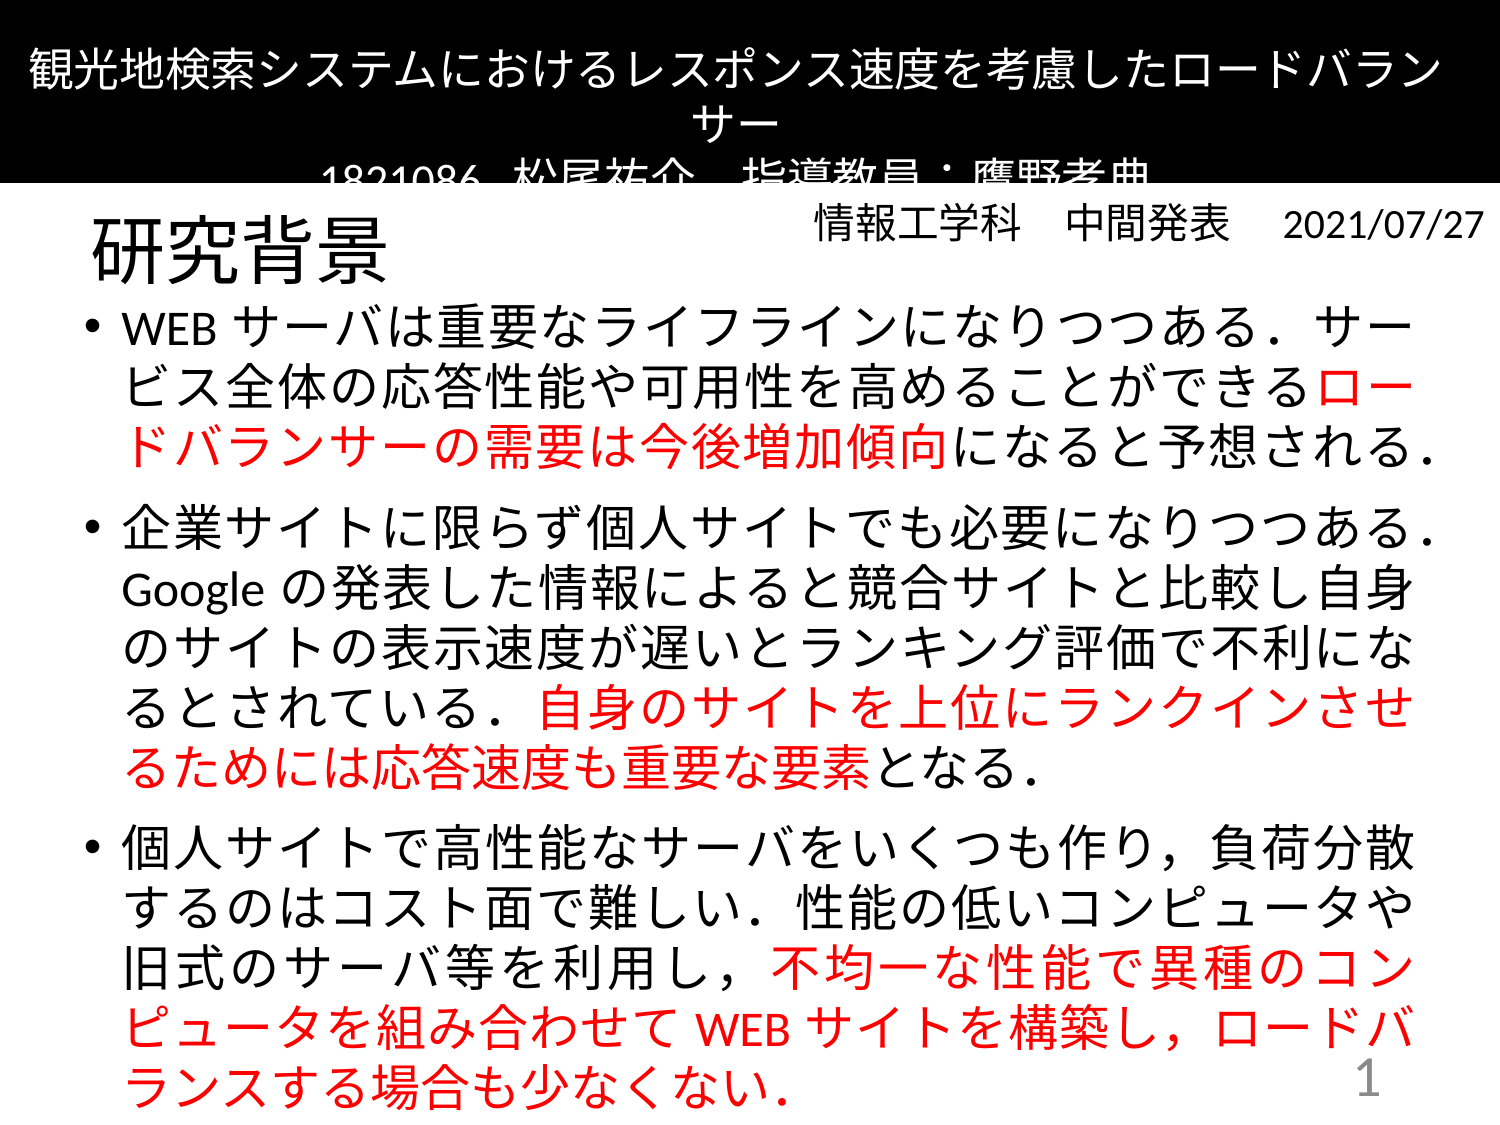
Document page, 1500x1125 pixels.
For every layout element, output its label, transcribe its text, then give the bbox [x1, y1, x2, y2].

list WEBサーバは重要なライフラインになりつつある．サービス全体の応答性能や可用性を高めることができるロードバランサーの需要は今後増加傾向になると予想される． 企業サイトに限らず個人サイトでも必要になりつつある．Googleの発表した情報によると競合サイトと比較し自身のサイトの表示速度が遅いとランキング評価で不利になるとされている．自身のサイトを上位にランクインさせるためには応答速度も重要な要素となる． 個人サイトで高性能なサーバをいくつも作り，負荷分散するのはコスト面で難しい．性能の低いコンピュータや旧式のサーバ等を利用し，不均一な性能で異種のコンピュータを組み合わせてWEBサイトを構築し，ロードバランスする場合も少なくない． [68, 287, 1432, 1093]
text_box 観光地検索システムにおけるレスポンス速度を考慮したロードバランサー 1821086 松尾祐介 指導教員：鷹野孝典 [0, 32, 1473, 213]
text_box 情報工学科 中間発表 2021/07/27 [769, 189, 1500, 255]
slide_number 1 [1059, 1042, 1397, 1103]
title 研究背景 [75, 213, 1370, 287]
text_box [0, 0, 1500, 183]
